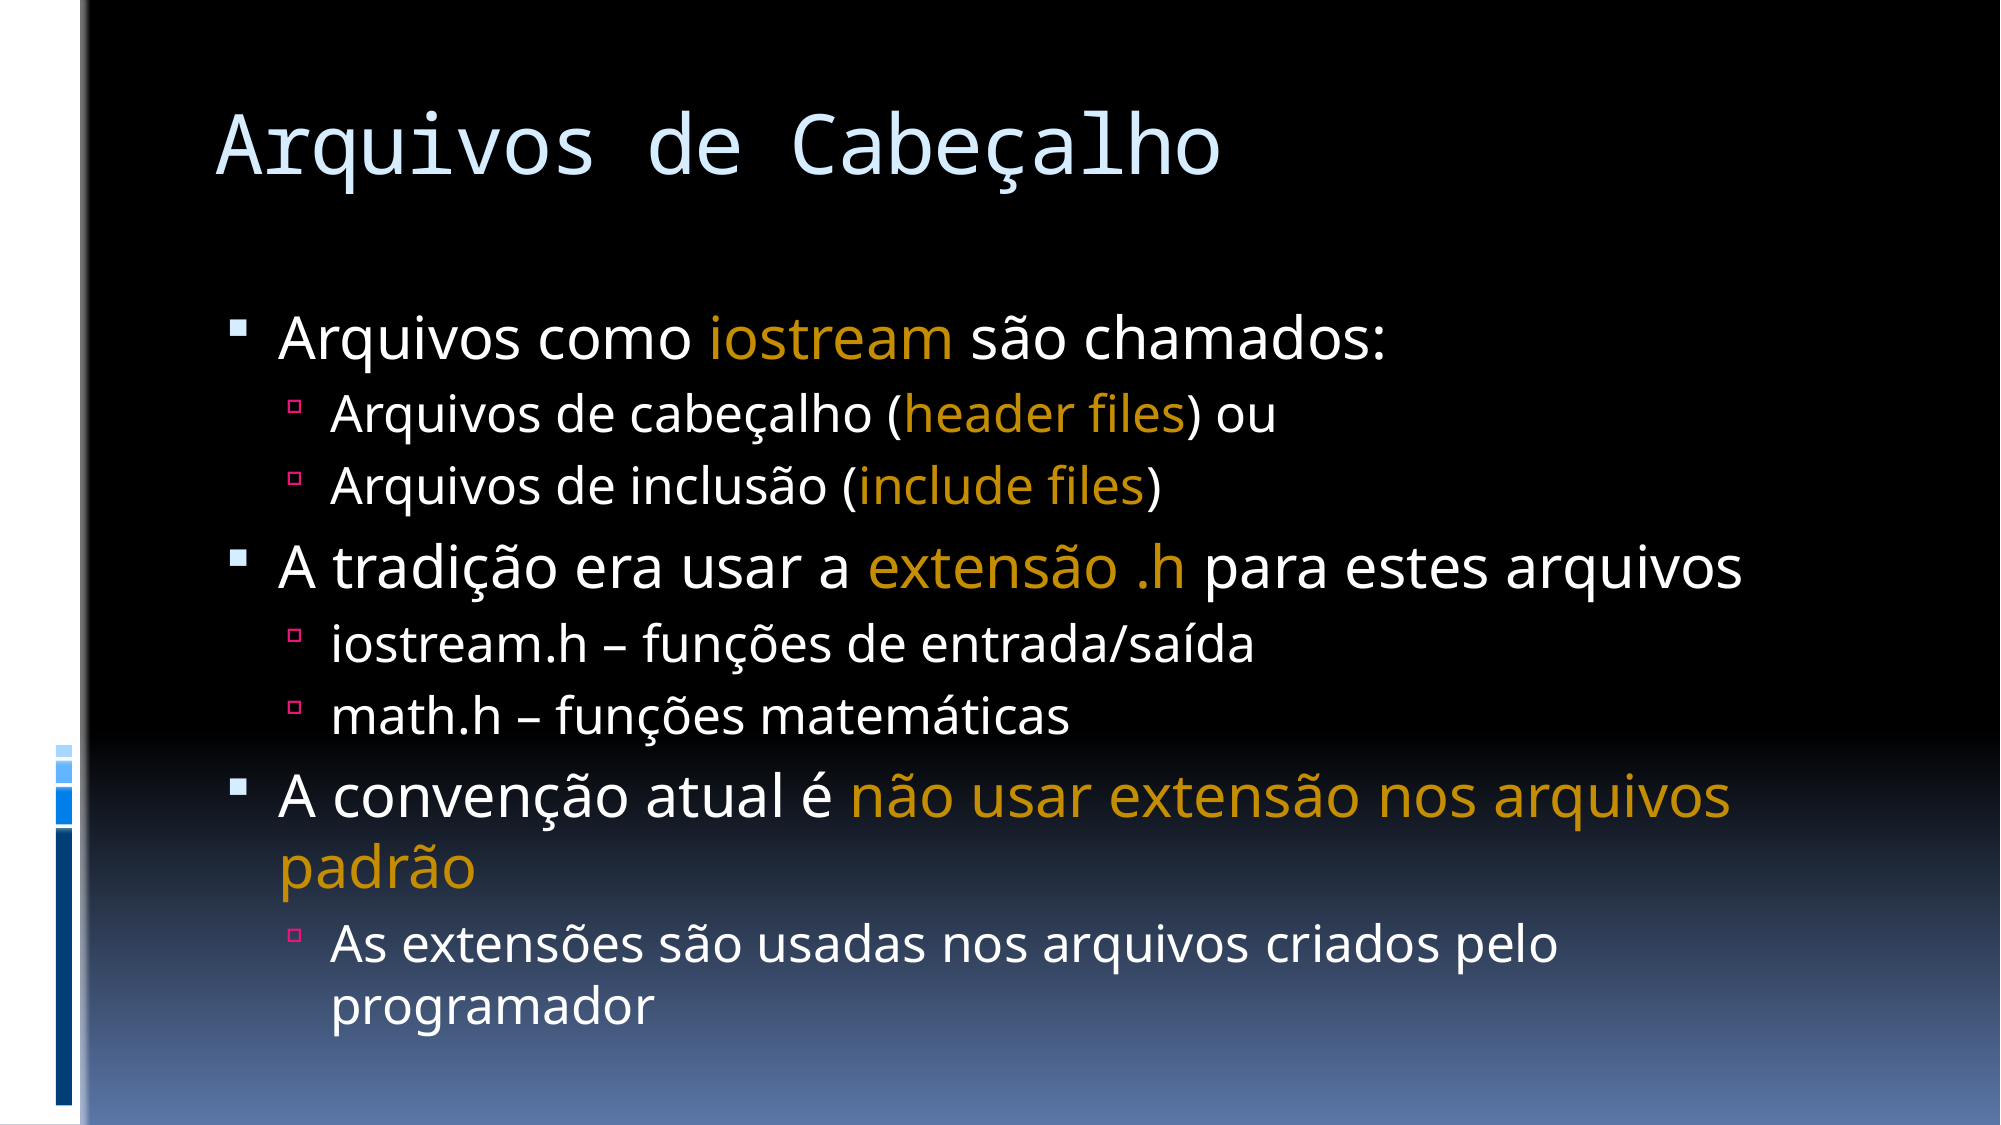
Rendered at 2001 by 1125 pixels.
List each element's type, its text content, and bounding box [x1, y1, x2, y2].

list Arquivos como iostream são chamados: Arquivos de cabeçalho (header files) ou Arquivos de inclusão (include files) A tradição era usar a extensão .h para estes arquivos iostream.h – funções de entrada/saída math.h – funções matemáticas A convenção atual é não usar extensão nos arquivos padrão As extensões são usadas nos arquivos criados pelo programador [200, 292, 1900, 1043]
title Arquivos de Cabeçalho [200, 83, 1900, 234]
